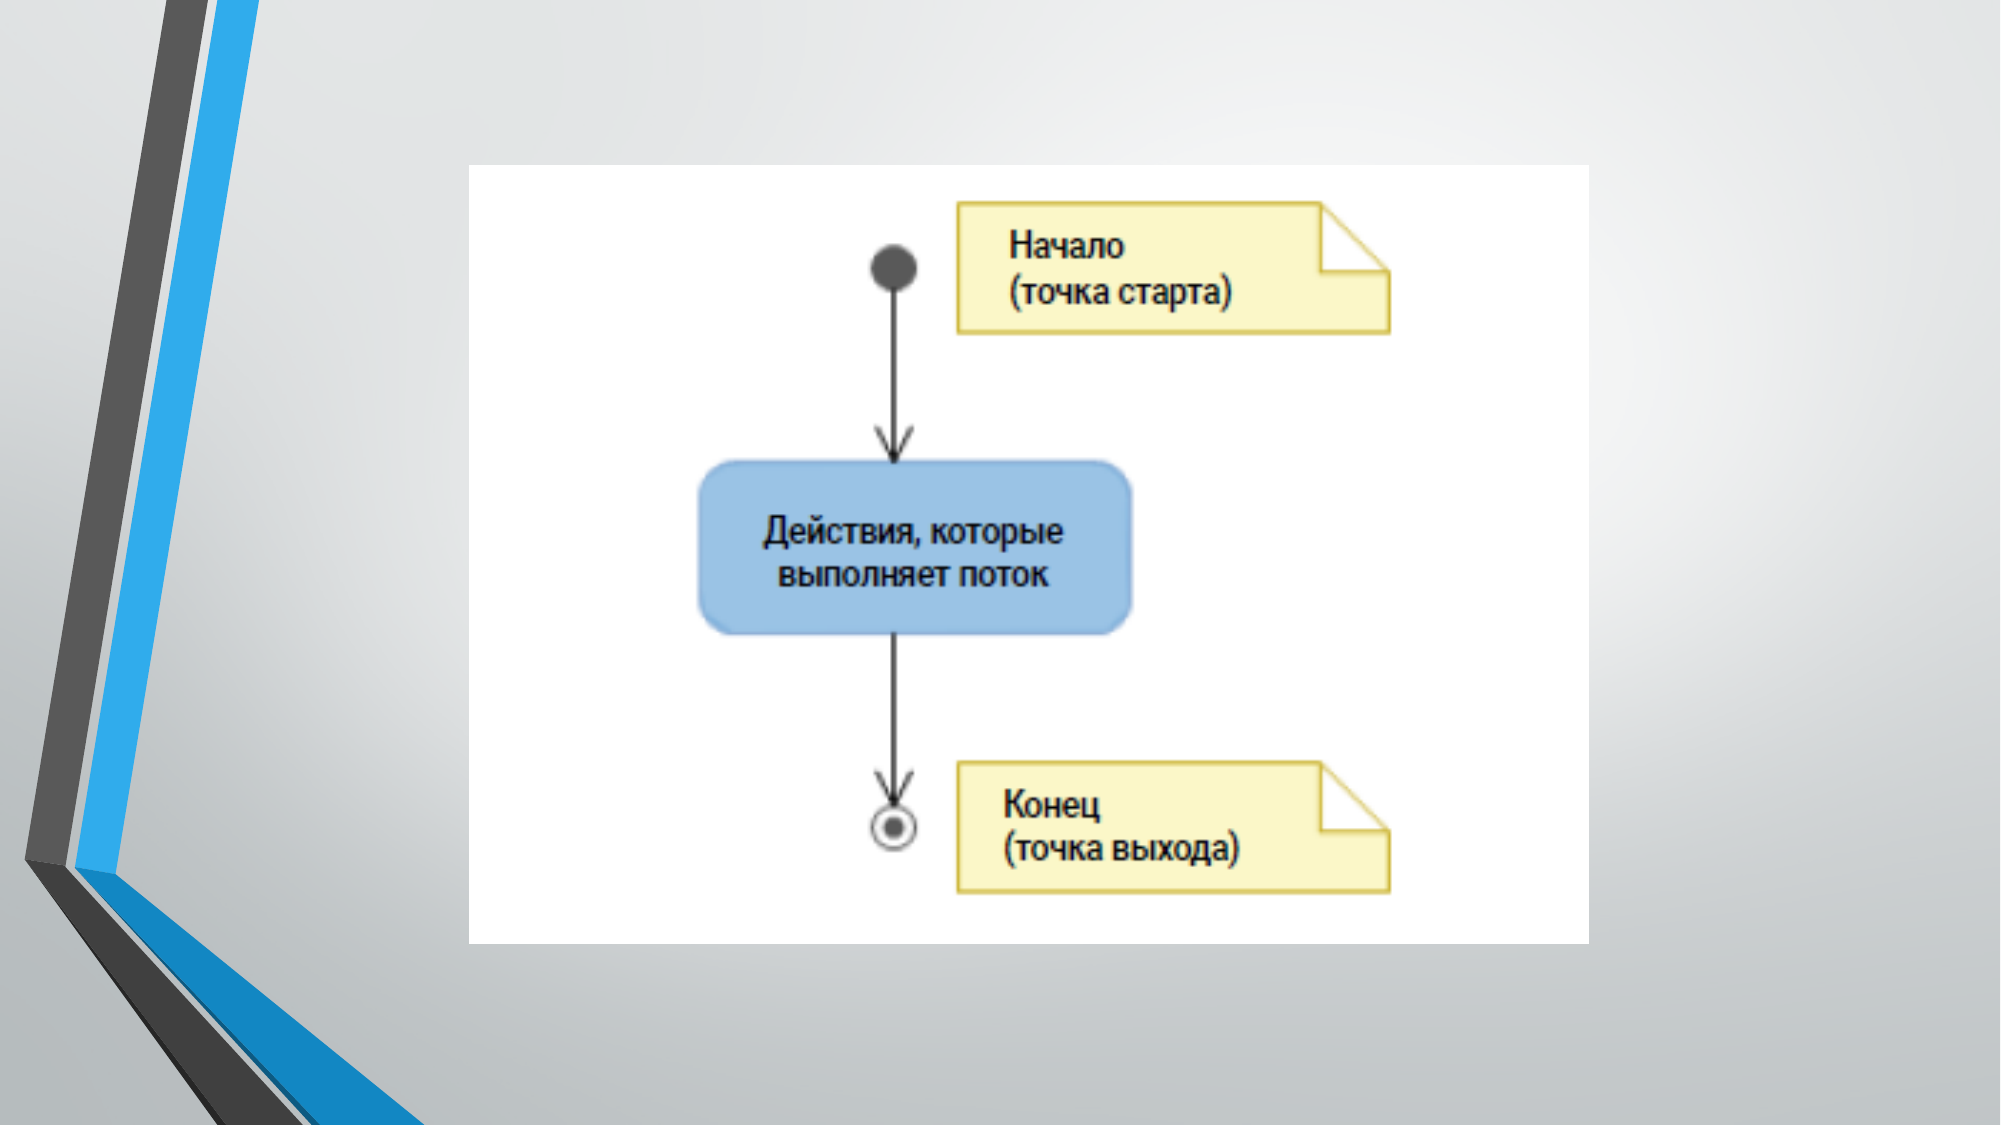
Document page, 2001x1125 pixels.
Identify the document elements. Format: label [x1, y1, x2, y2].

picture [469, 164, 1589, 945]
